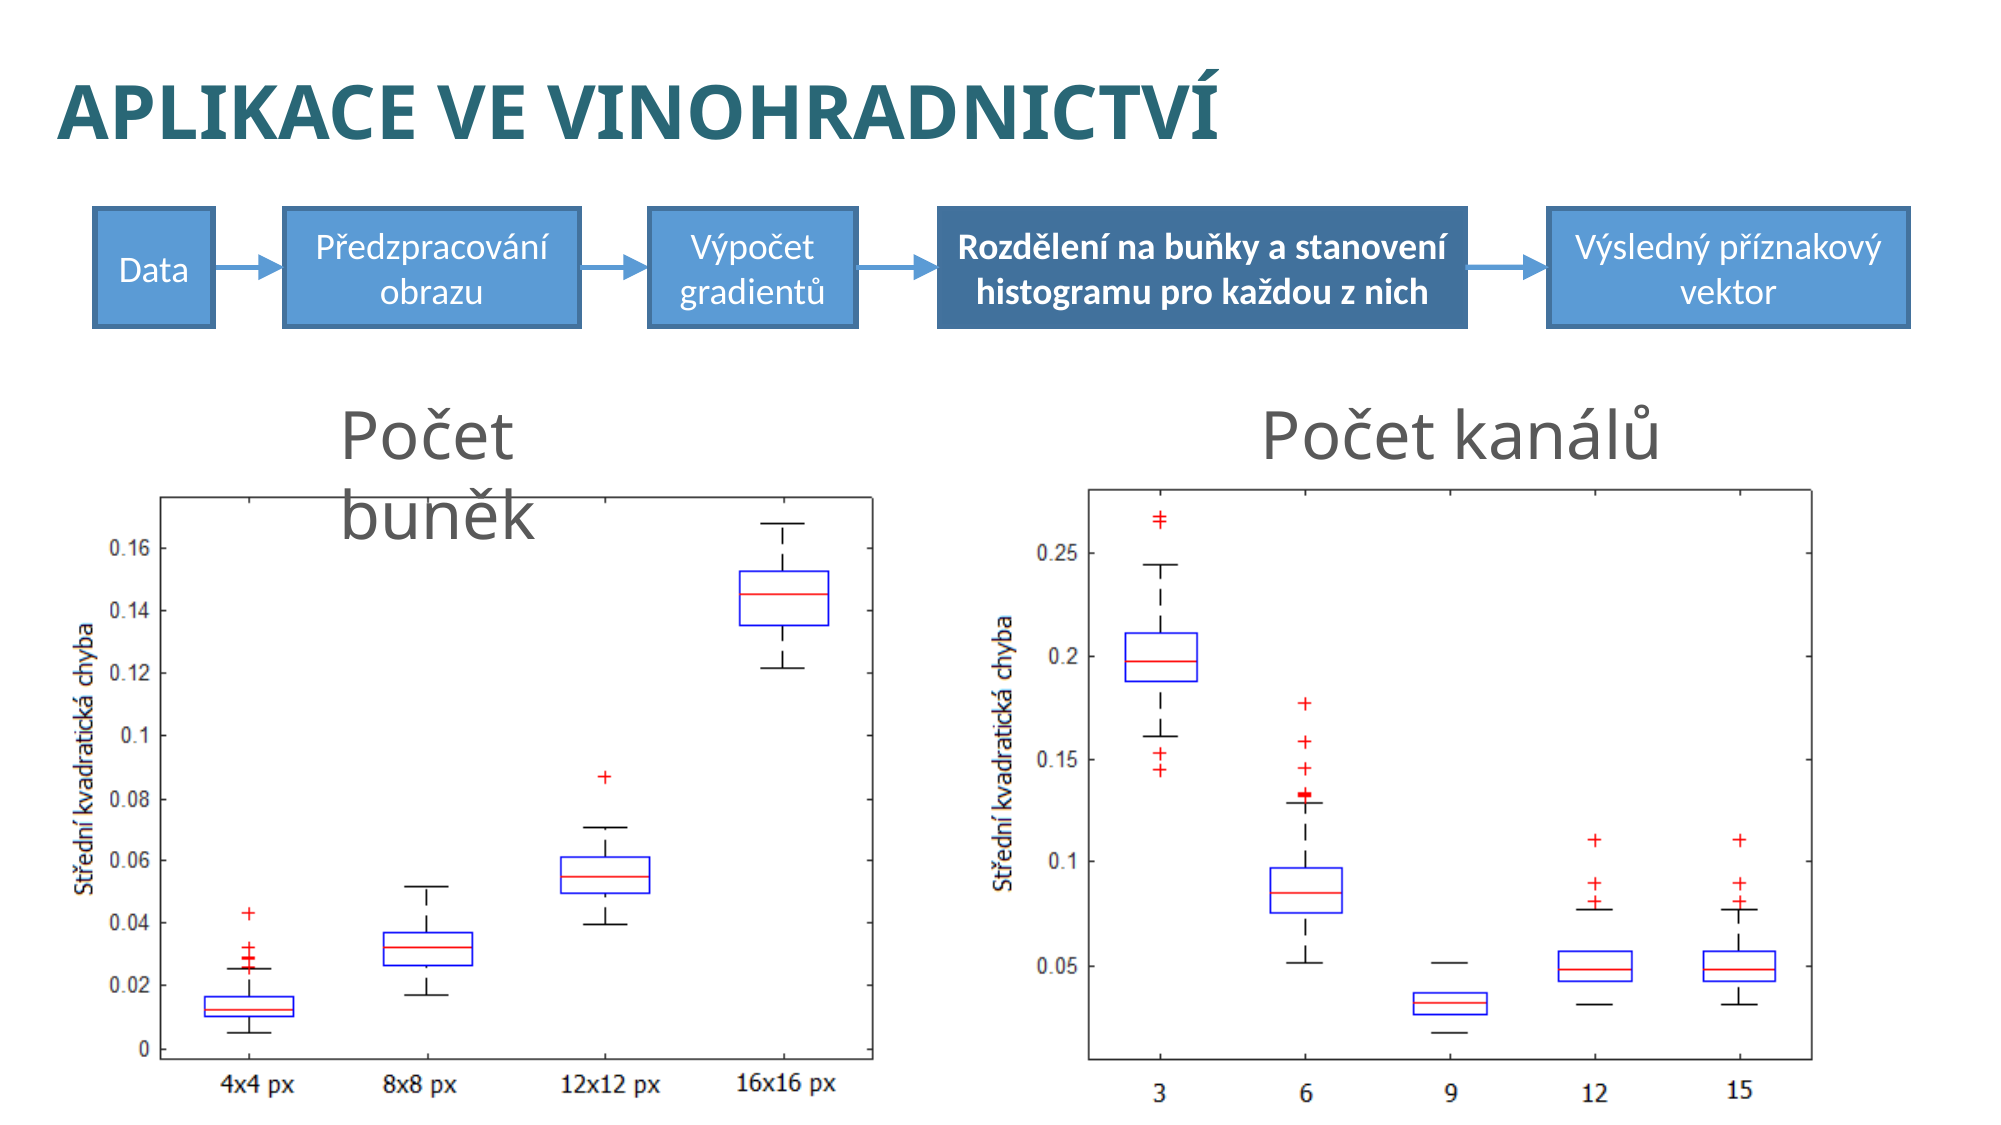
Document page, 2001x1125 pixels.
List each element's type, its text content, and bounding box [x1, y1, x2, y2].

text_box Počet kanálů [1171, 385, 1678, 461]
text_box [94, 208, 1909, 327]
text_box Aplikace ve vinohradnictví [42, 31, 1909, 200]
picture [975, 461, 1833, 1124]
picture [55, 482, 887, 1103]
text_box Počet buněk [249, 385, 712, 482]
